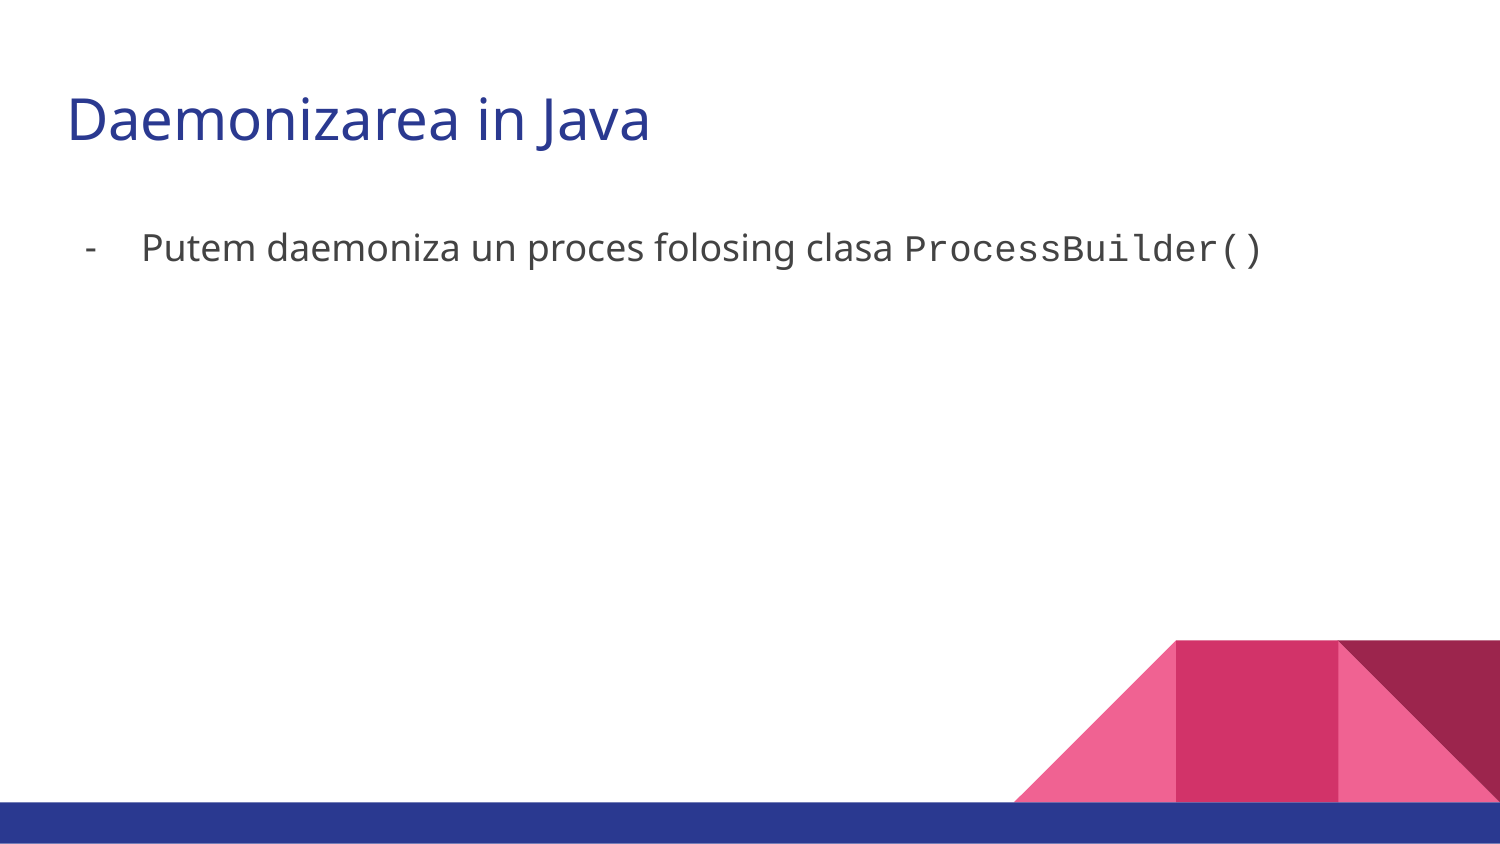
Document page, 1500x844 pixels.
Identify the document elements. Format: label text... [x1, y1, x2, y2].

title Daemonizarea in Java [51, 67, 1449, 167]
list Putem daemoniza un proces folosing clasa ProcessBuilder() [51, 201, 1449, 750]
